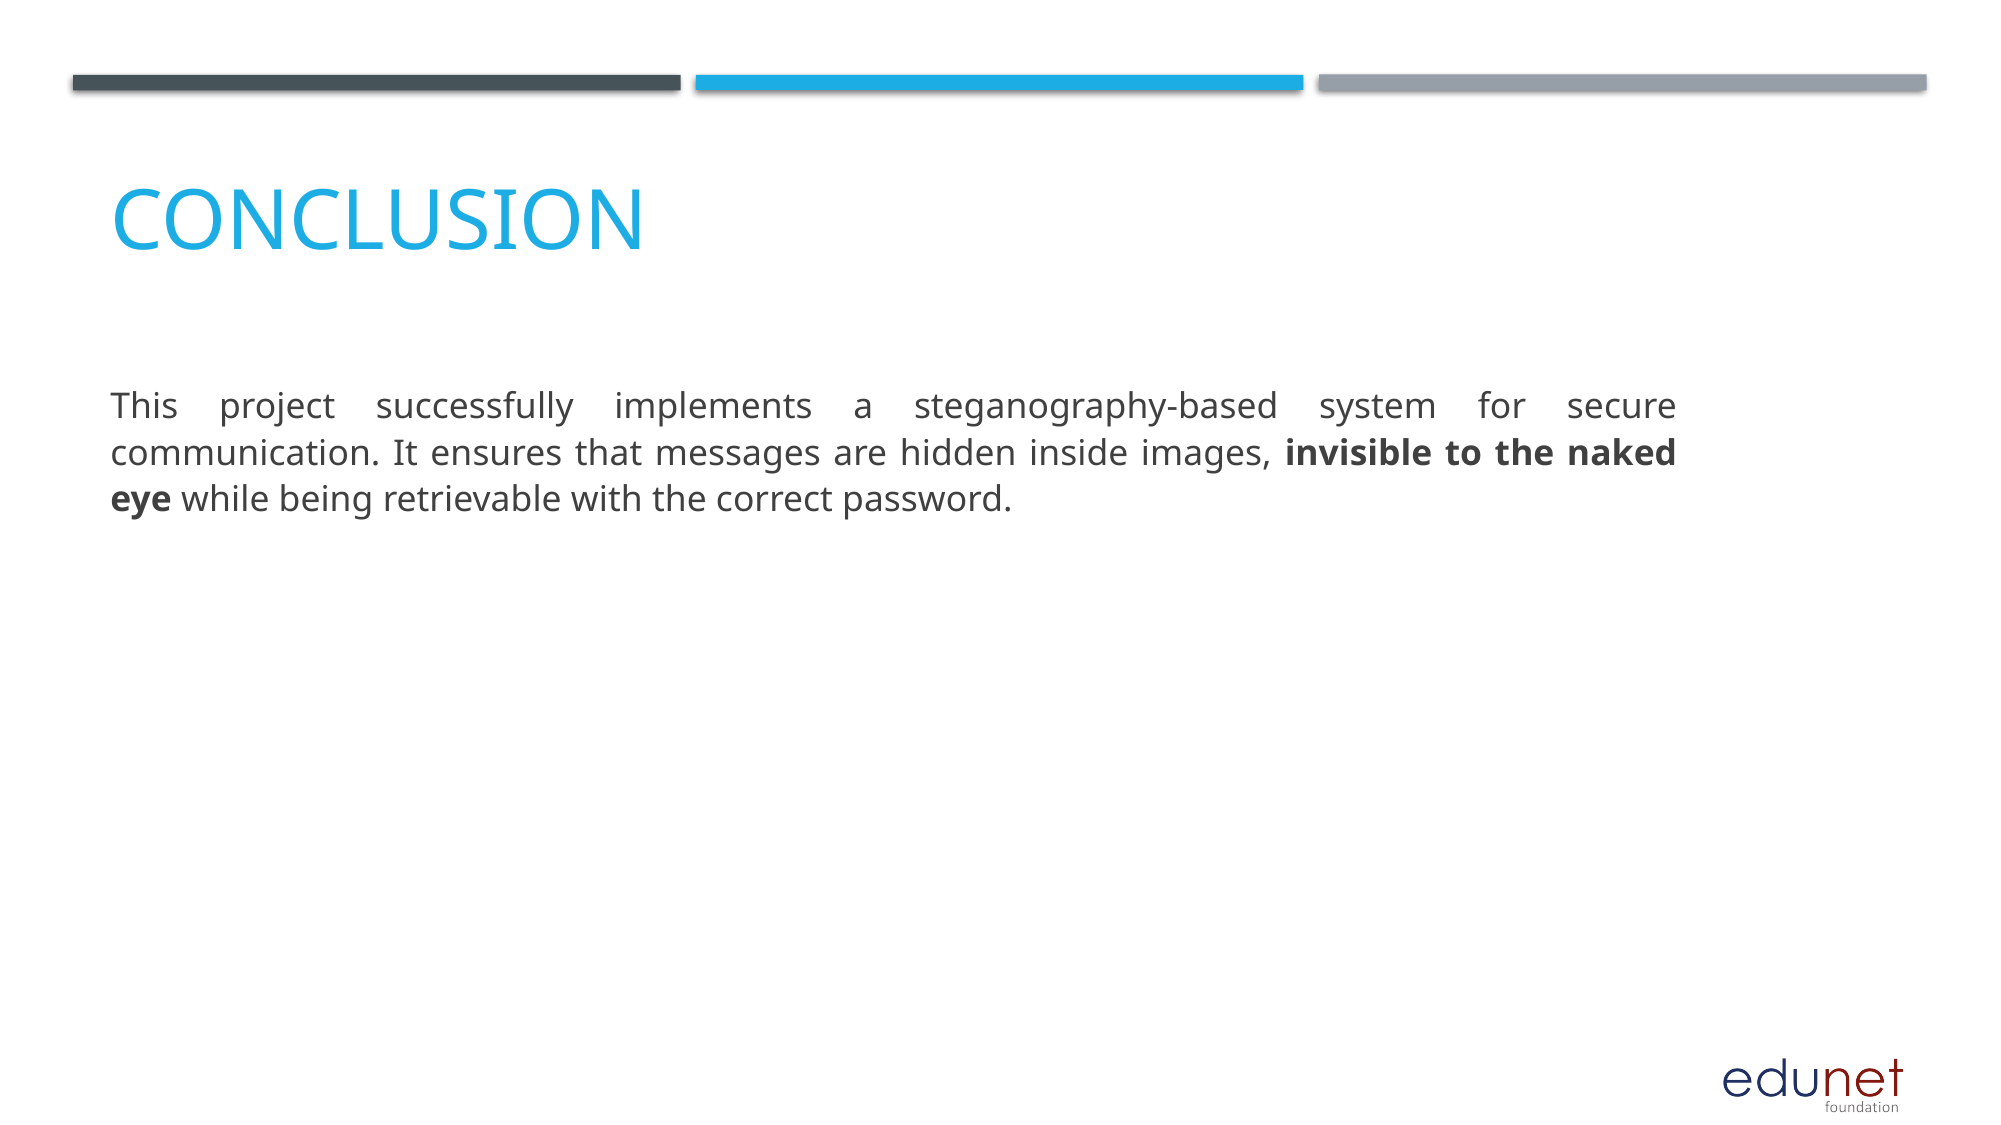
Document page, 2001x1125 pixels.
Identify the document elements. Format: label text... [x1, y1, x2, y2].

list This project successfully implements a steganography-based system for secure communication. It ensures that messages are hidden inside images, invisible to the naked eye while being retrievable with the correct password. [95, 292, 1693, 606]
picture [1719, 1056, 1905, 1116]
title Conclusion [95, 151, 1905, 274]
